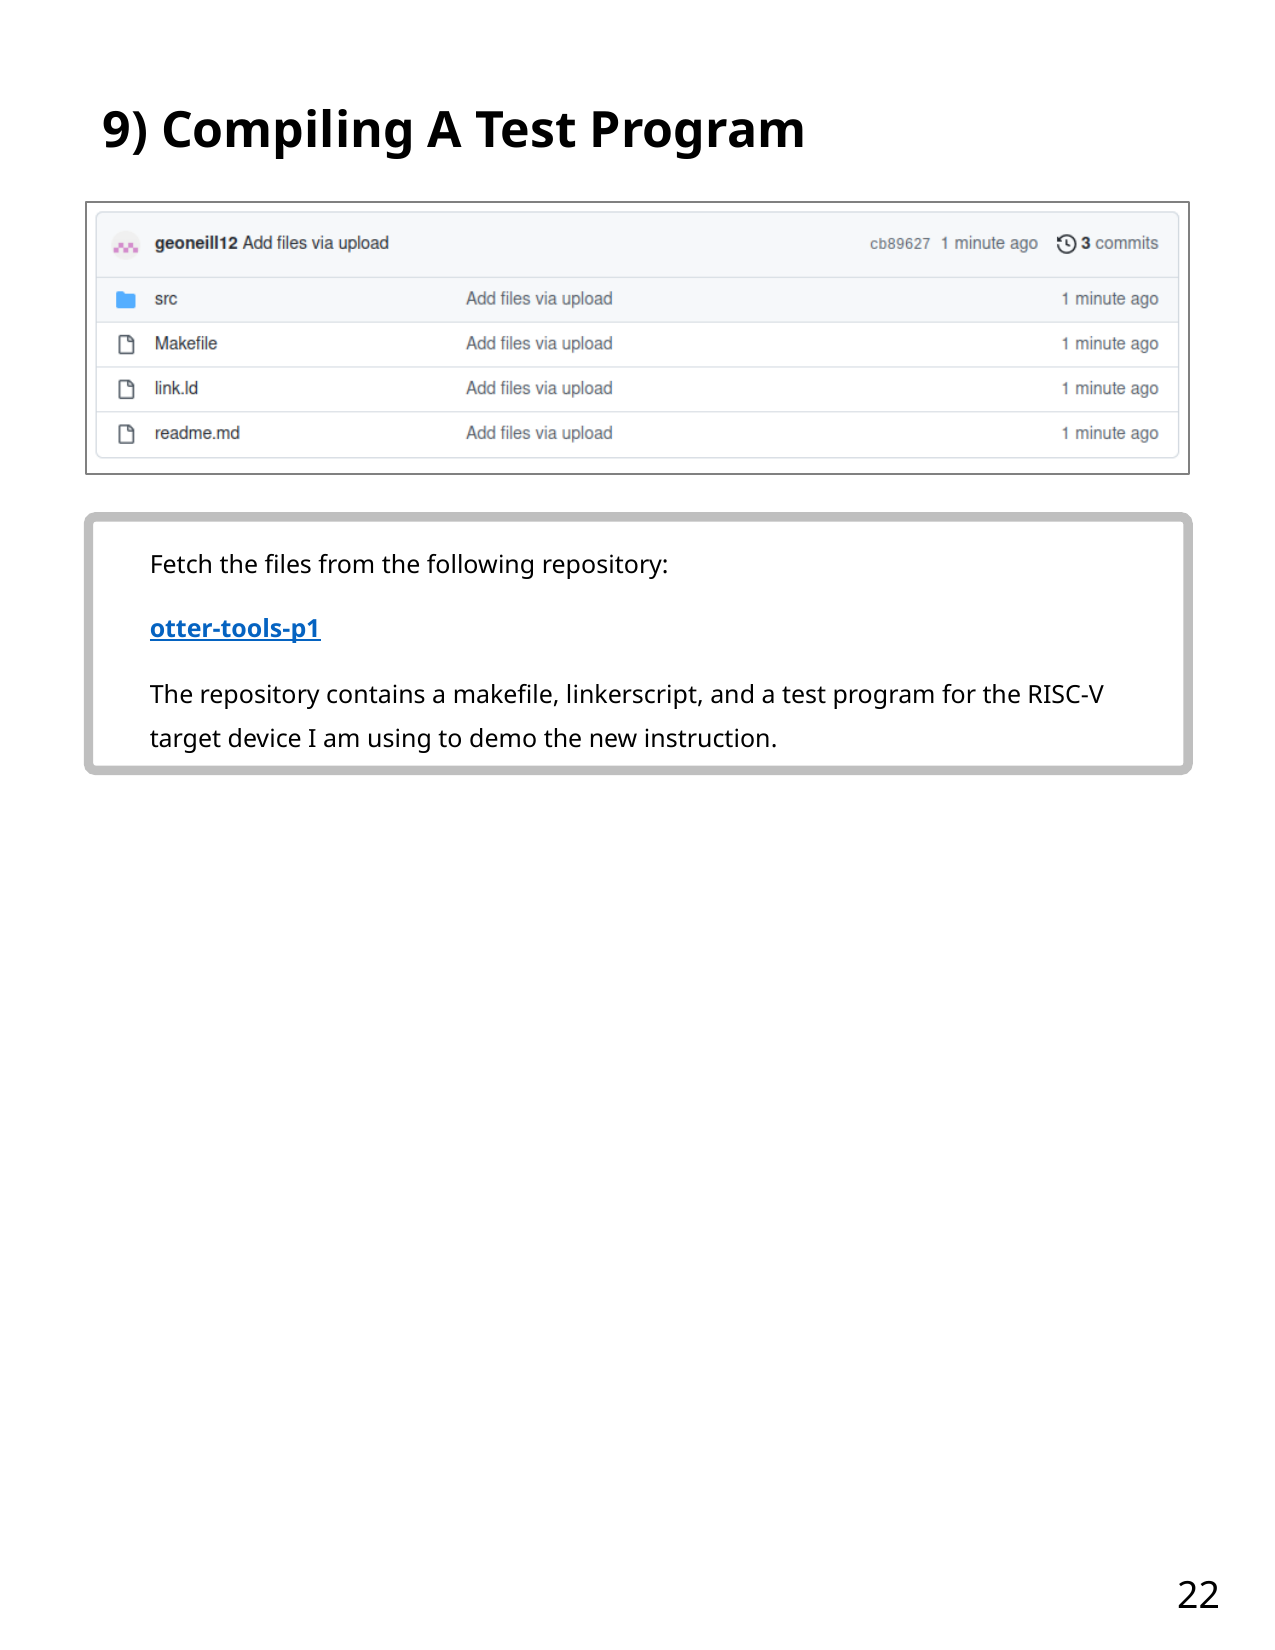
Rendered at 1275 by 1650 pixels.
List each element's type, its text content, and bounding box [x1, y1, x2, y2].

slide_number 22 [1122, 1563, 1275, 1650]
title 9) Compiling A Test Program [87, 87, 1188, 176]
text_box [87, 515, 1190, 772]
picture [86, 203, 1189, 473]
